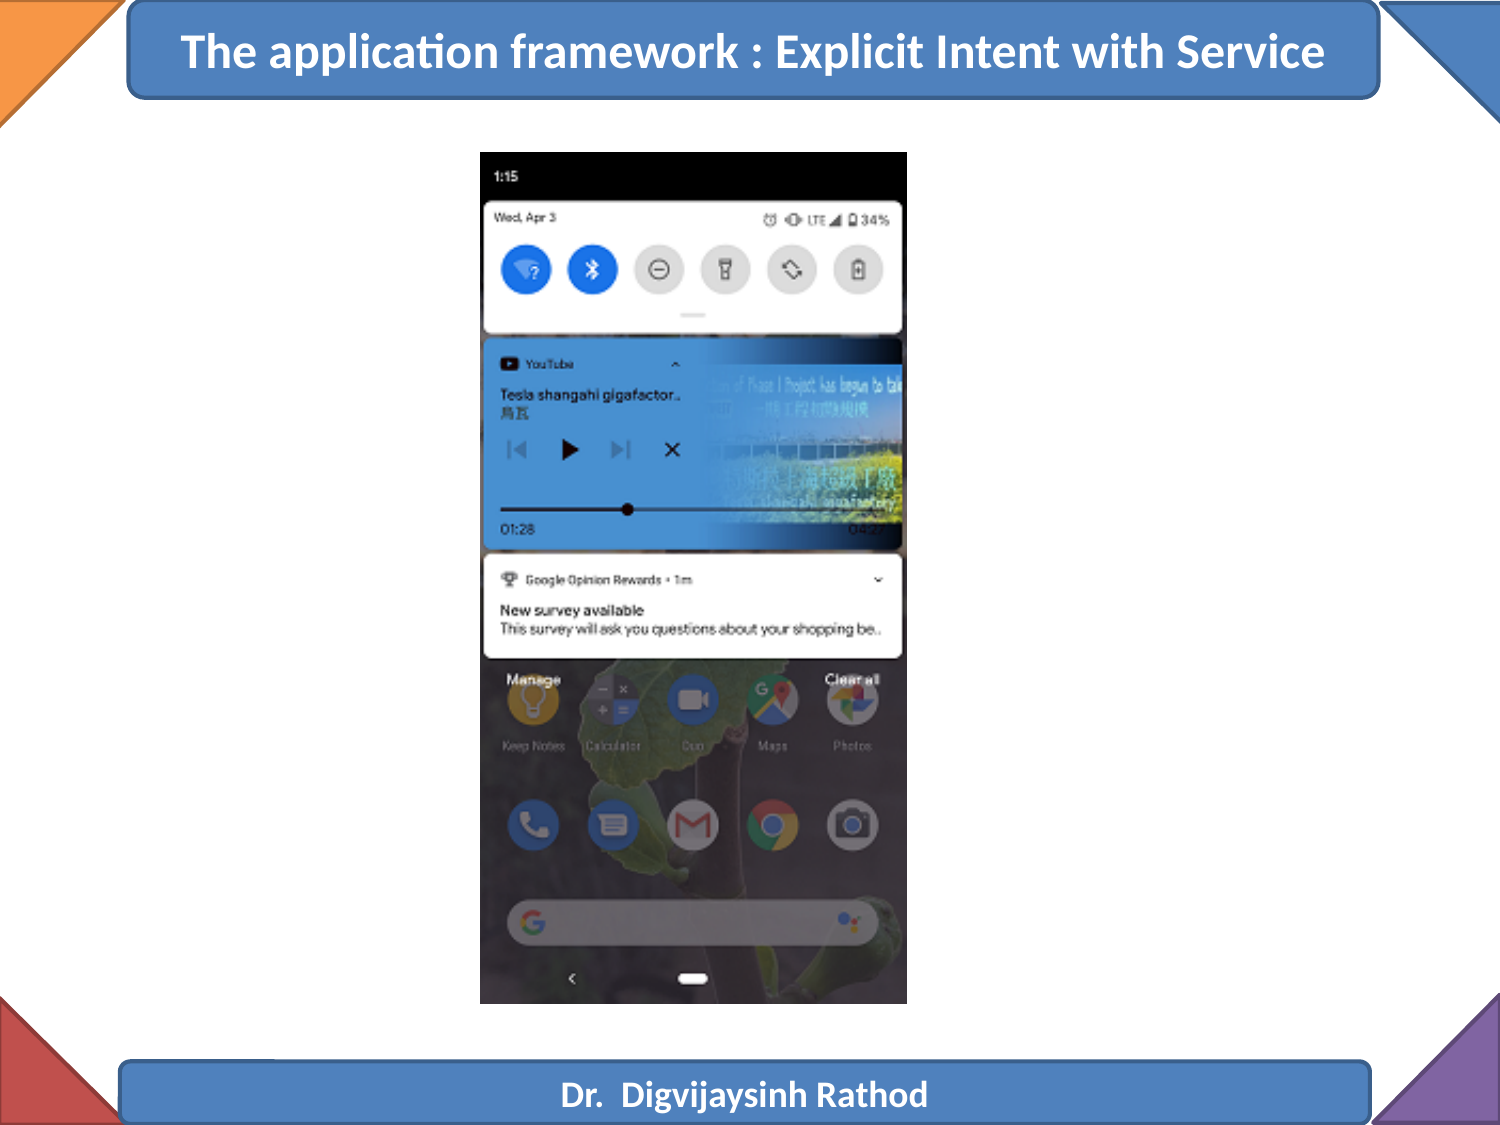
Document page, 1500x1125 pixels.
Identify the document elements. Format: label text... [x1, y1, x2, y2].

text_box [1378, 0, 1500, 124]
text_box [0, 996, 123, 1125]
text_box Dr. Digvijaysinh Rathod [117, 1059, 1372, 1125]
picture [480, 152, 907, 1005]
text_box [1371, 992, 1500, 1125]
text_box The application framework : Explicit Intent with Service [126, 0, 1381, 100]
text_box [0, 0, 126, 129]
